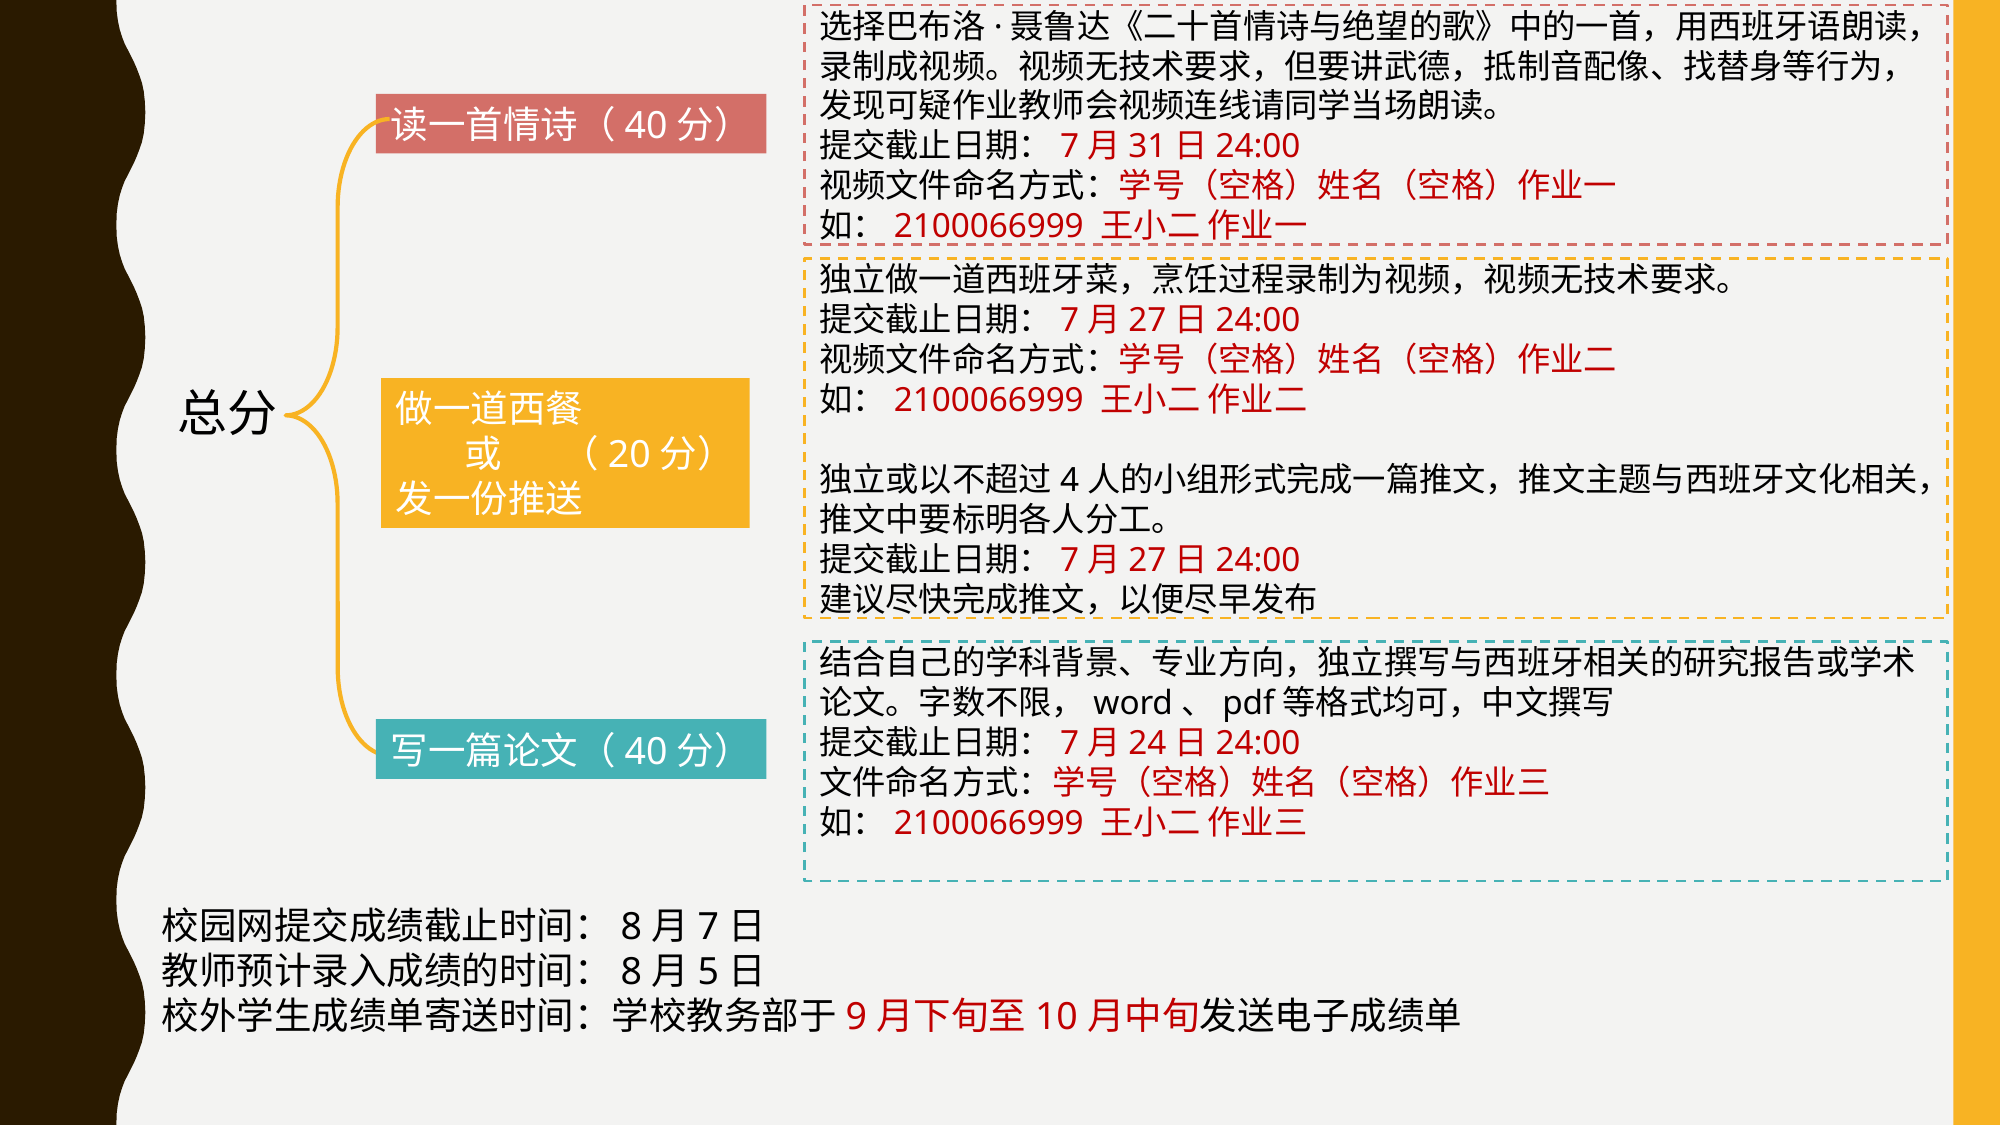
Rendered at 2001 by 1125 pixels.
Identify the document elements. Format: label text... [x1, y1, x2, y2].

text_box 写一篇论文（40分） [375, 719, 767, 779]
text_box 读一首情诗（40分） [375, 93, 767, 154]
text_box [284, 117, 390, 754]
text_box 总分 [163, 374, 293, 450]
text_box 做一道西餐 或 （20分） 发一份推送 [390, 378, 750, 528]
text_box 独立做一道西班牙菜，烹饪过程录制为视频，视频无技术要求。 提交截止日期：7月27日24:00 视频文件命名方式：学号（空格）姓名（空格）作业二 如：2100066999 王小二 作业二 独立或以不超过4人的小组形式完成一篇推文，推文主题与西班牙文化相关，推文中要标明各人分工。 提交截止日期：7月27日24:00 建议尽快完成推文，以便尽早发布 [804, 258, 1948, 618]
text_box 选择巴布洛·聂鲁达《二十首情诗与绝望的歌》中的一首，用西班牙语朗读，录制成视频。视频无技术要求，但要讲武德，抵制音配像、找替身等行为，发现可疑作业教师会视频连线请同学当场朗读。 提交截止日期：7月31日24:00 视频文件命名方式：学号（空格）姓名（空格）作业一 如：2100066999 王小二 作业一 [804, 4, 1948, 245]
text_box 校园网提交成绩截止时间：8月7日 教师预计录入成绩的时间：8月5日 校外学生成绩单寄送时间：学校教务部于9月下旬至10月中旬发送电子成绩单 [146, 894, 1477, 1044]
text_box 结合自己的学科背景、专业方向，独立撰写与西班牙相关的研究报告或学术论文。字数不限，word、pdf等格式均可，中文撰写 提交截止日期：7月24日24:00 文件命名方式：学号（空格）姓名（空格）作业三 如：2100066999 王小二 作业三 [804, 641, 1948, 881]
